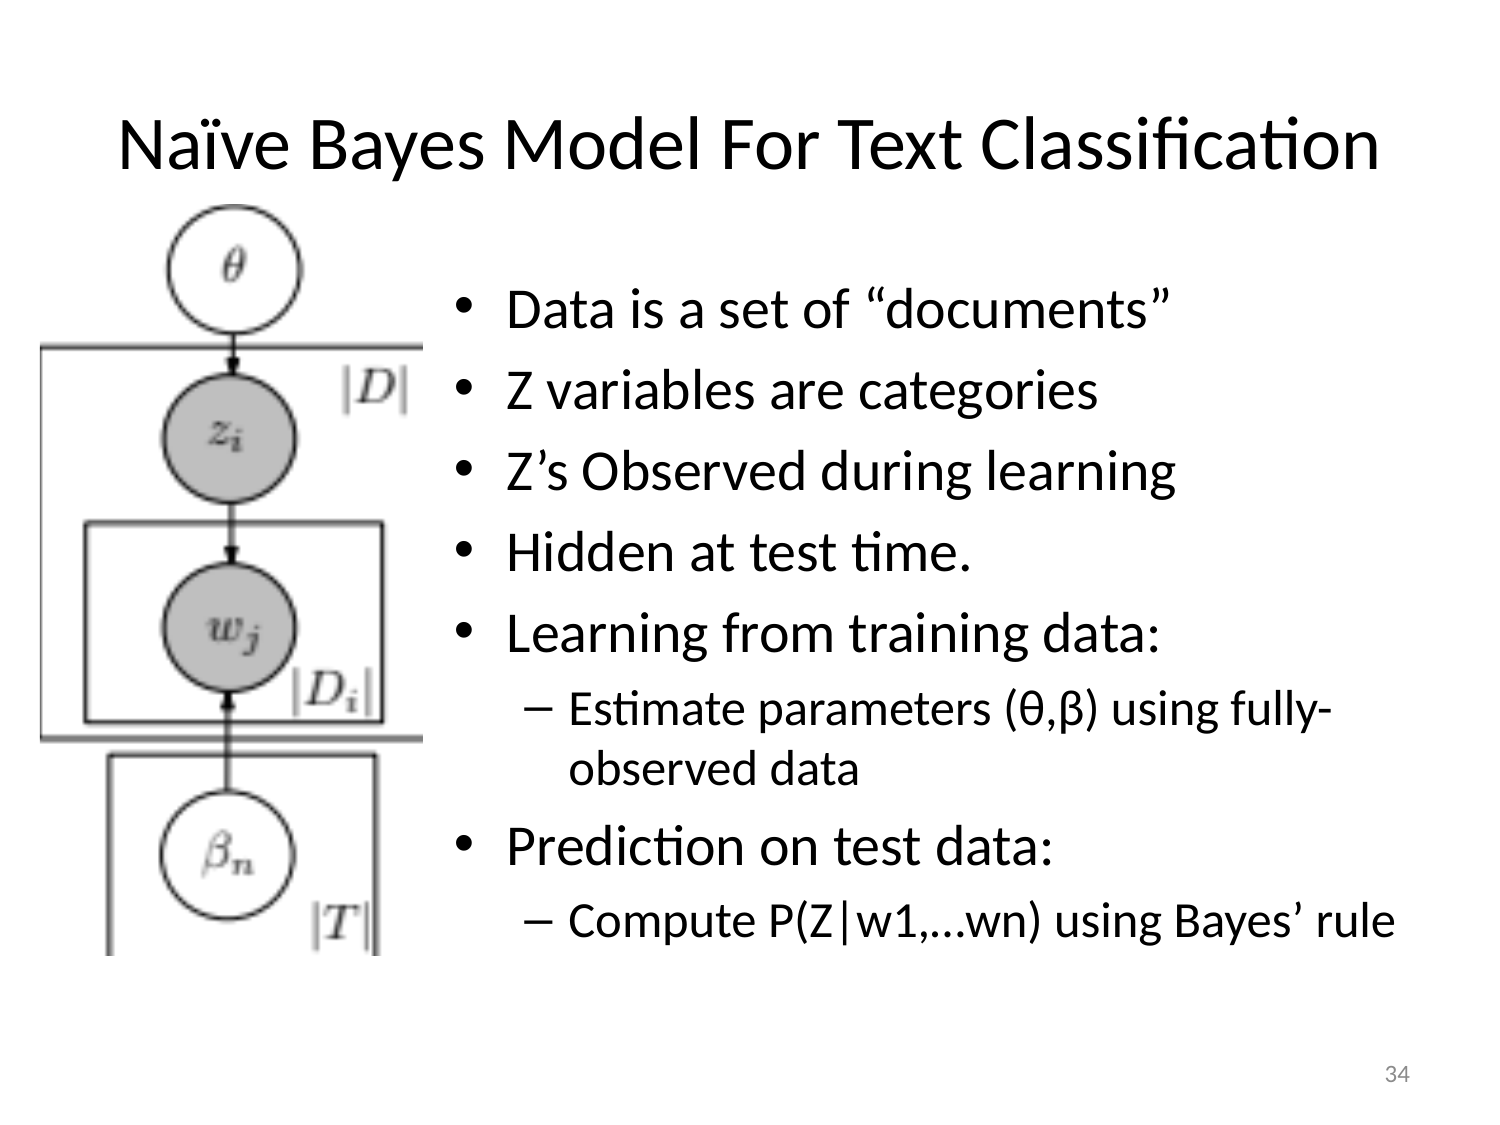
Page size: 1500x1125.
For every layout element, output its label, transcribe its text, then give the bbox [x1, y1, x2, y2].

title Naïve Bayes Model For Text Classification [75, 45, 1425, 233]
list Data is a set of “documents” Z variables are categories Z’s Observed during learning Hidden at test time. Learning from training data: Estimate parameters (θ,β) using fully-observed data Prediction on test data: Compute P(Z|w1,…wn) using Bayes’ rule [438, 262, 1426, 1005]
slide_number 34 [1074, 1042, 1425, 1103]
picture [39, 204, 424, 957]
